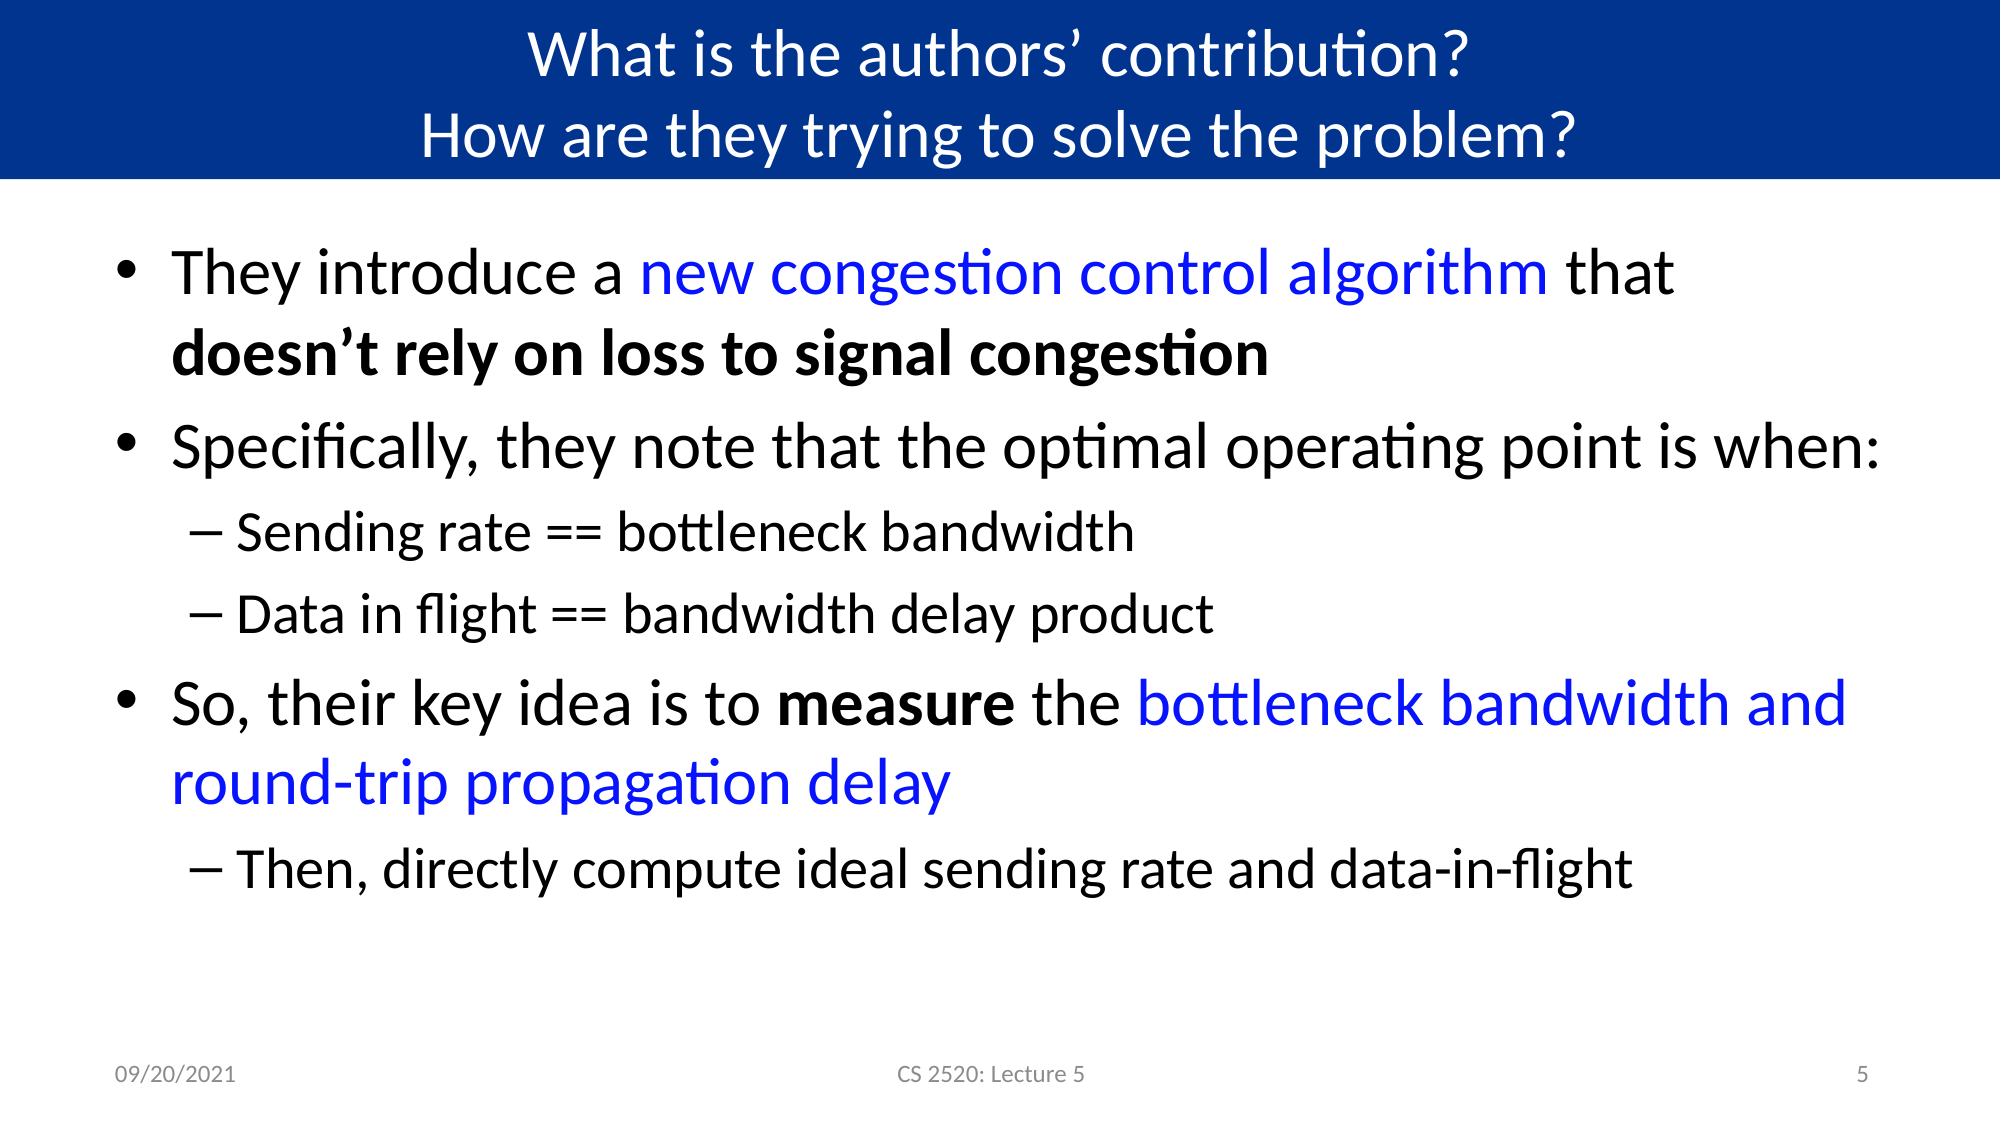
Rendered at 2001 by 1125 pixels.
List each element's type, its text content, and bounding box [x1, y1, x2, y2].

list They introduce a new congestion control algorithm that doesn’t rely on loss to signal congestion Specifically, they note that the optimal operating point is when: Sending rate == bottleneck bandwidth Data in flight == bandwidth delay product So, their key idea is to measure the bottleneck bandwidth and round-trip propagation delay Then, directly compute ideal sending rate and data-in-flight [99, 220, 1900, 1005]
title What is the authors’ contribution? How are they trying to solve the problem? [0, 0, 2000, 180]
footer CS 2520: Lecture 5 [306, 1042, 1676, 1103]
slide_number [99, 1042, 306, 1103]
slide_number 5 [1676, 1042, 1885, 1103]
